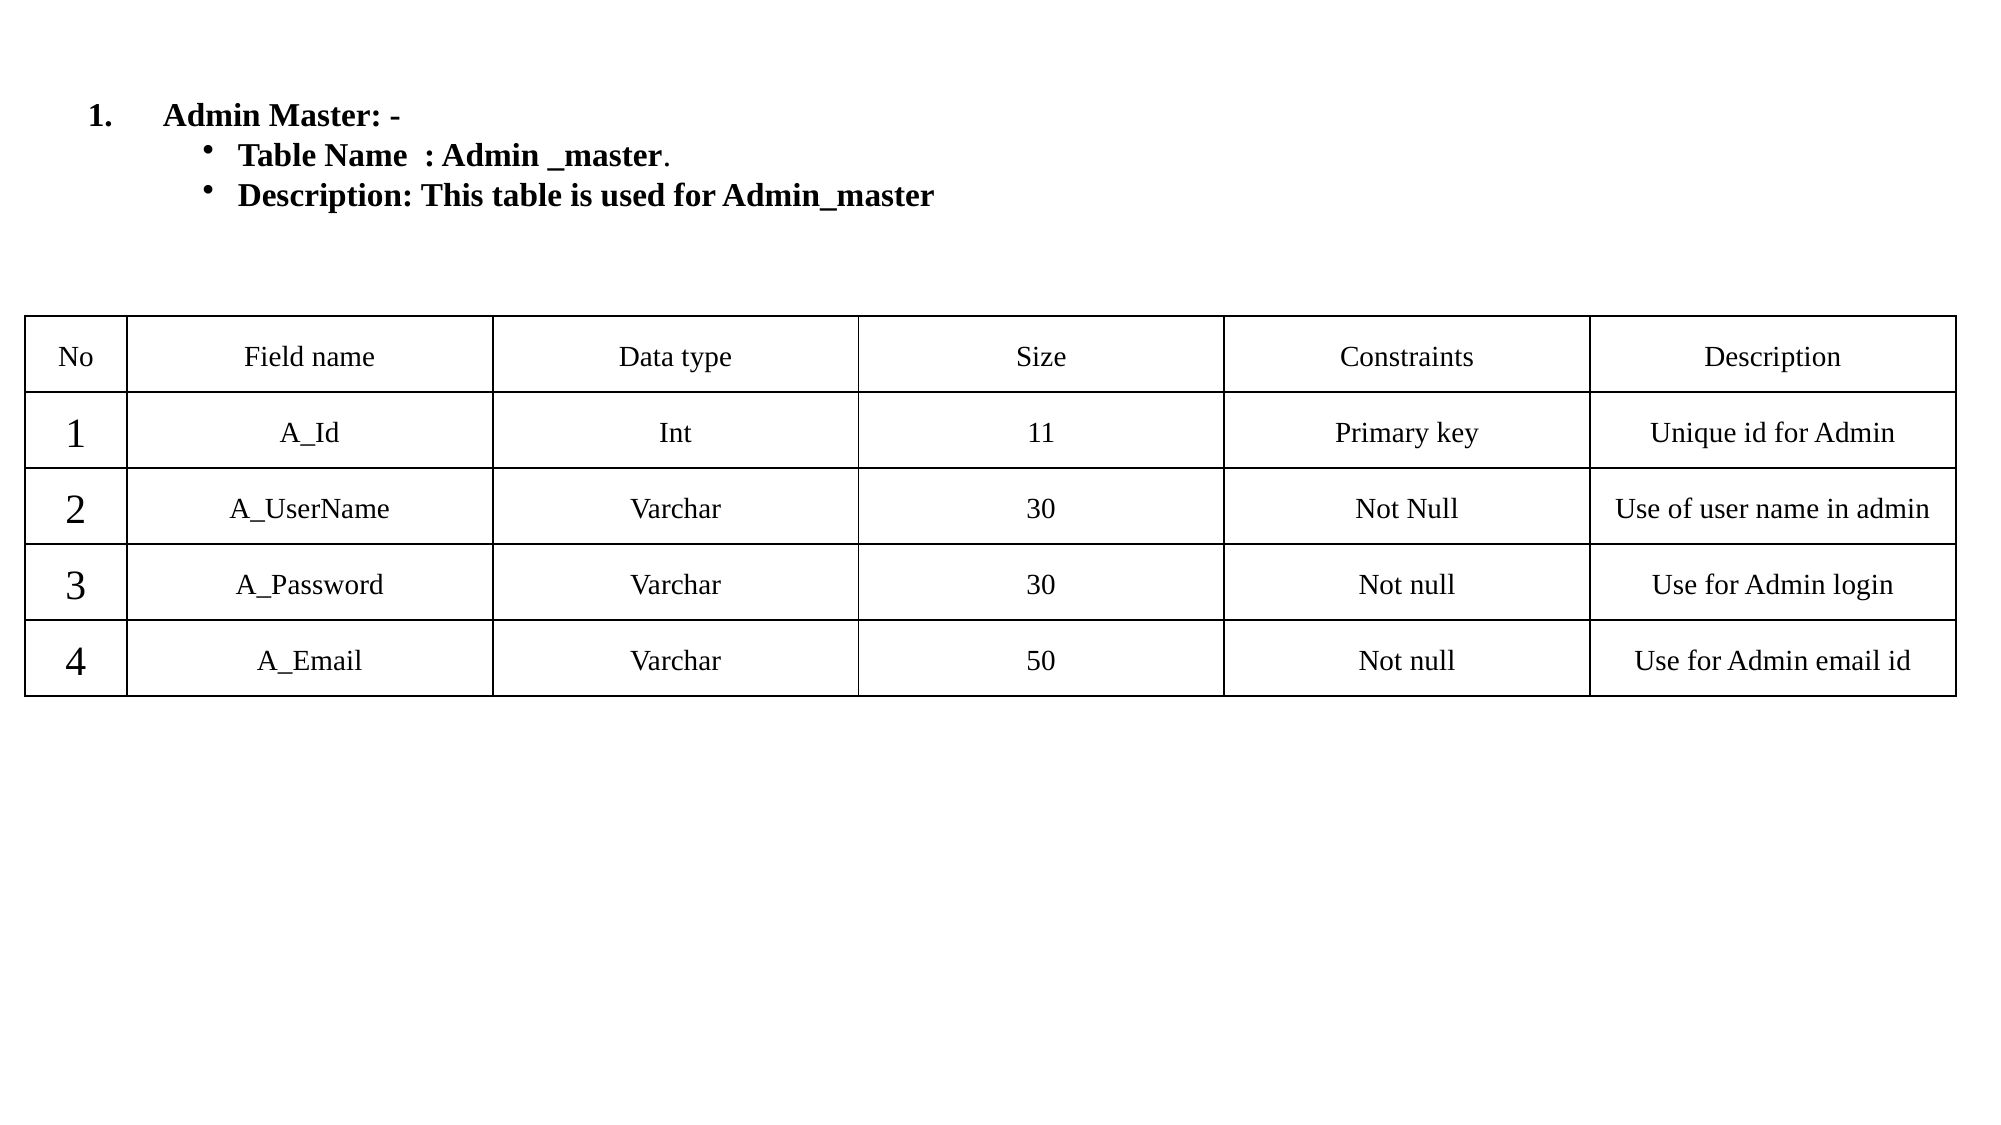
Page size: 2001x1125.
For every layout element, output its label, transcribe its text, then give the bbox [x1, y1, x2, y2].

table_cell Not null [1225, 545, 1589, 619]
table_cell 3 [26, 545, 126, 619]
table_cell Unique id for Admin [1591, 393, 1955, 467]
table_cell 1 [26, 393, 126, 467]
table_cell A_Email [128, 621, 492, 695]
table_header No [26, 317, 126, 391]
table_cell A_Password [128, 545, 492, 619]
table_cell A_UserName [128, 469, 492, 543]
table_cell Not null [1225, 621, 1589, 695]
table_cell 4 [26, 621, 126, 695]
table_cell Use of user name in admin [1591, 469, 1955, 543]
table_header Size [859, 317, 1223, 391]
table_cell 30 [859, 469, 1223, 543]
table_header Data type [494, 317, 858, 391]
table_cell 30 [859, 545, 1223, 619]
table_cell Use for Admin email id [1591, 621, 1955, 695]
table_cell Varchar [494, 469, 858, 543]
table_cell 2 [26, 469, 126, 543]
table_cell Varchar [494, 545, 858, 619]
table_cell Primary key [1225, 393, 1589, 467]
table_header Description [1591, 317, 1955, 391]
table_cell Not Null [1225, 469, 1589, 543]
table_cell Varchar [494, 621, 858, 695]
table_header Field name [128, 317, 492, 391]
table_cell A_Id [128, 393, 492, 467]
table_cell Int [494, 393, 858, 467]
text_box Admin Master: - Table Name : Admin _master. Description: This table is used for Admin_master [72, 85, 2000, 266]
table_header Constraints [1225, 317, 1589, 391]
table_cell 11 [859, 393, 1223, 467]
table_cell 50 [859, 621, 1223, 695]
table_cell Use for Admin login [1591, 545, 1955, 619]
